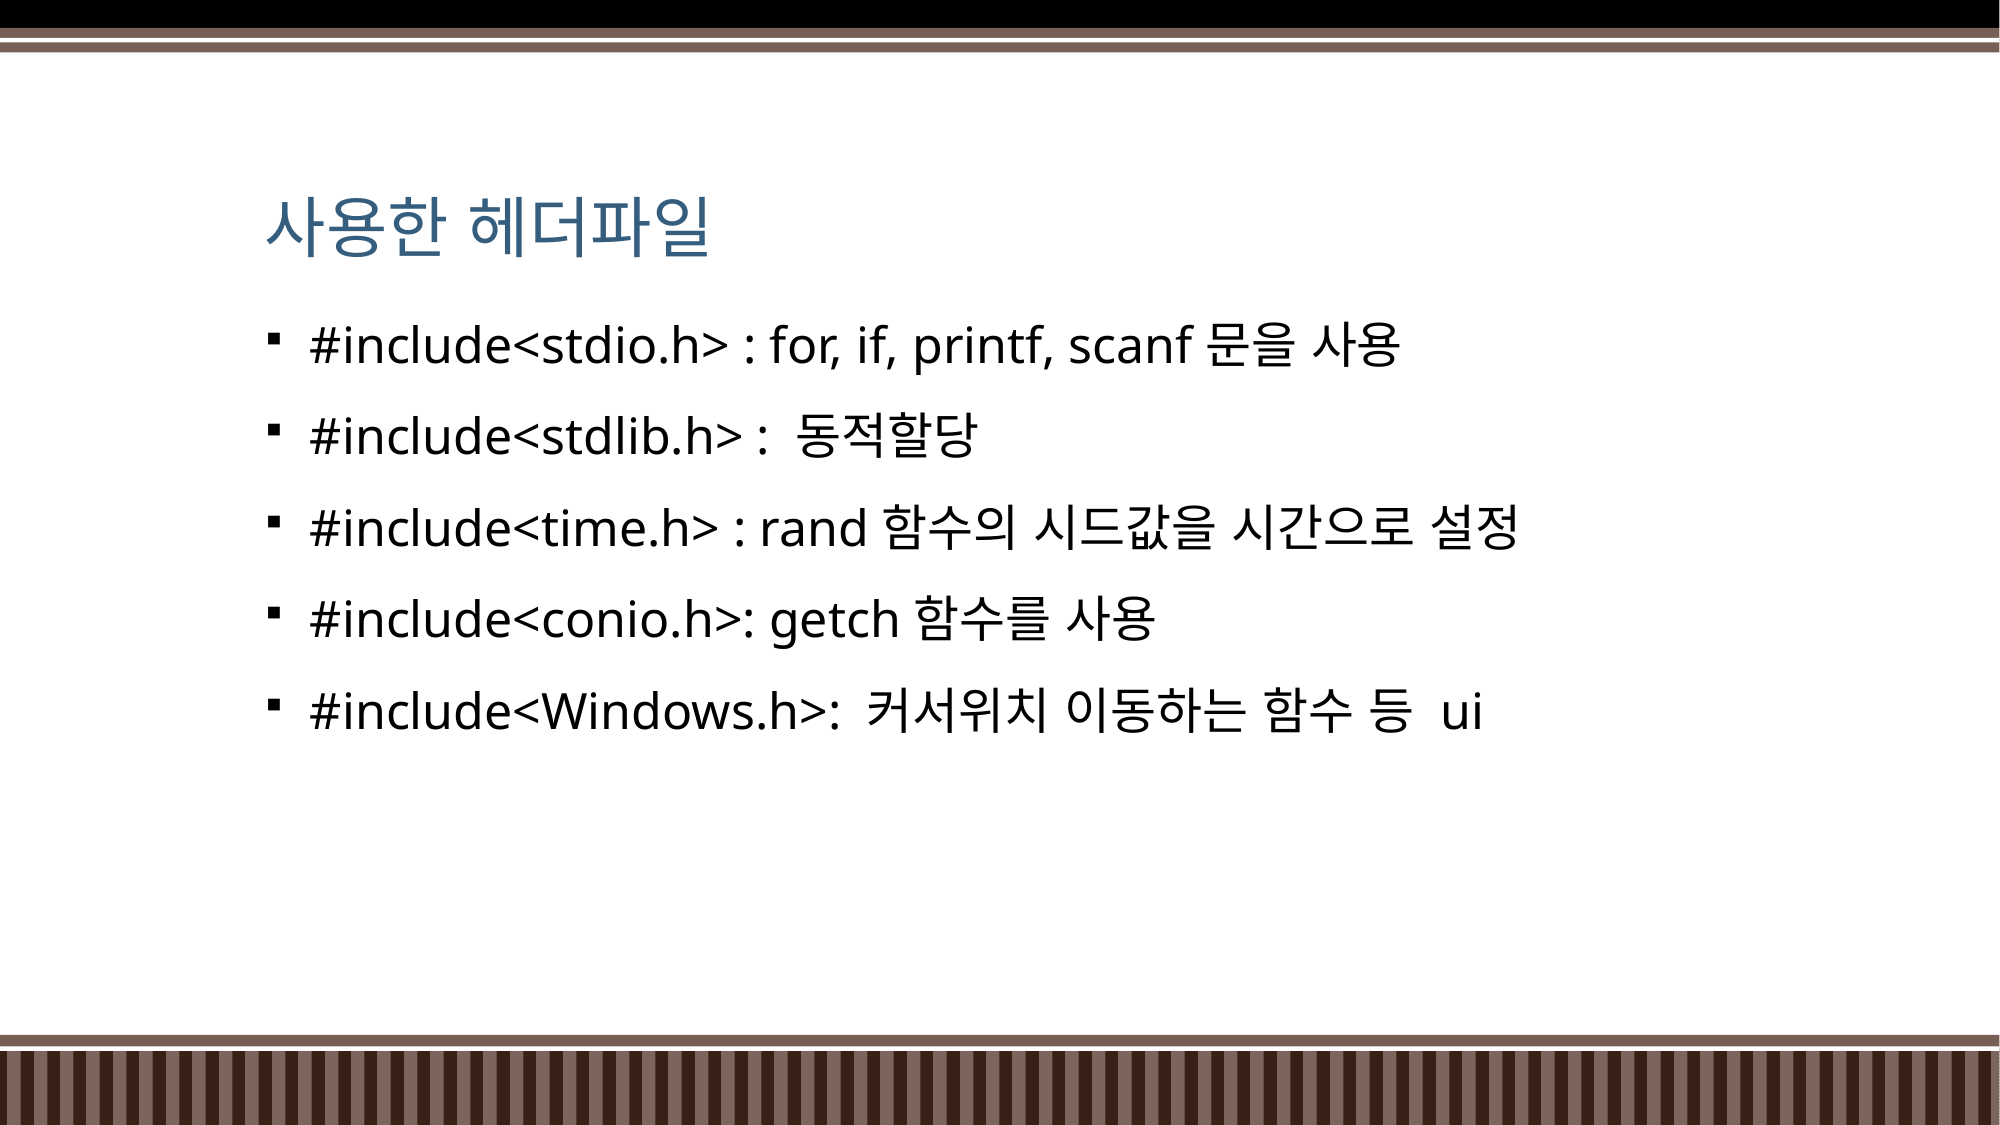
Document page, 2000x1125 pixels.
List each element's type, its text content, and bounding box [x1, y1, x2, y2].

list #include<stdio.h> : for, if, printf, scanf문을 사용 #include<stdlib.h> : 동적할당 #include<time.h> : rand함수의 시드값을 시간으로 설정 #include<conio.h>: getch함수를 사용 #include<Windows.h>: 커서위치 이동하는 함수 등 ui [249, 312, 1750, 920]
title 사용한 헤더파일 [249, 99, 1750, 275]
